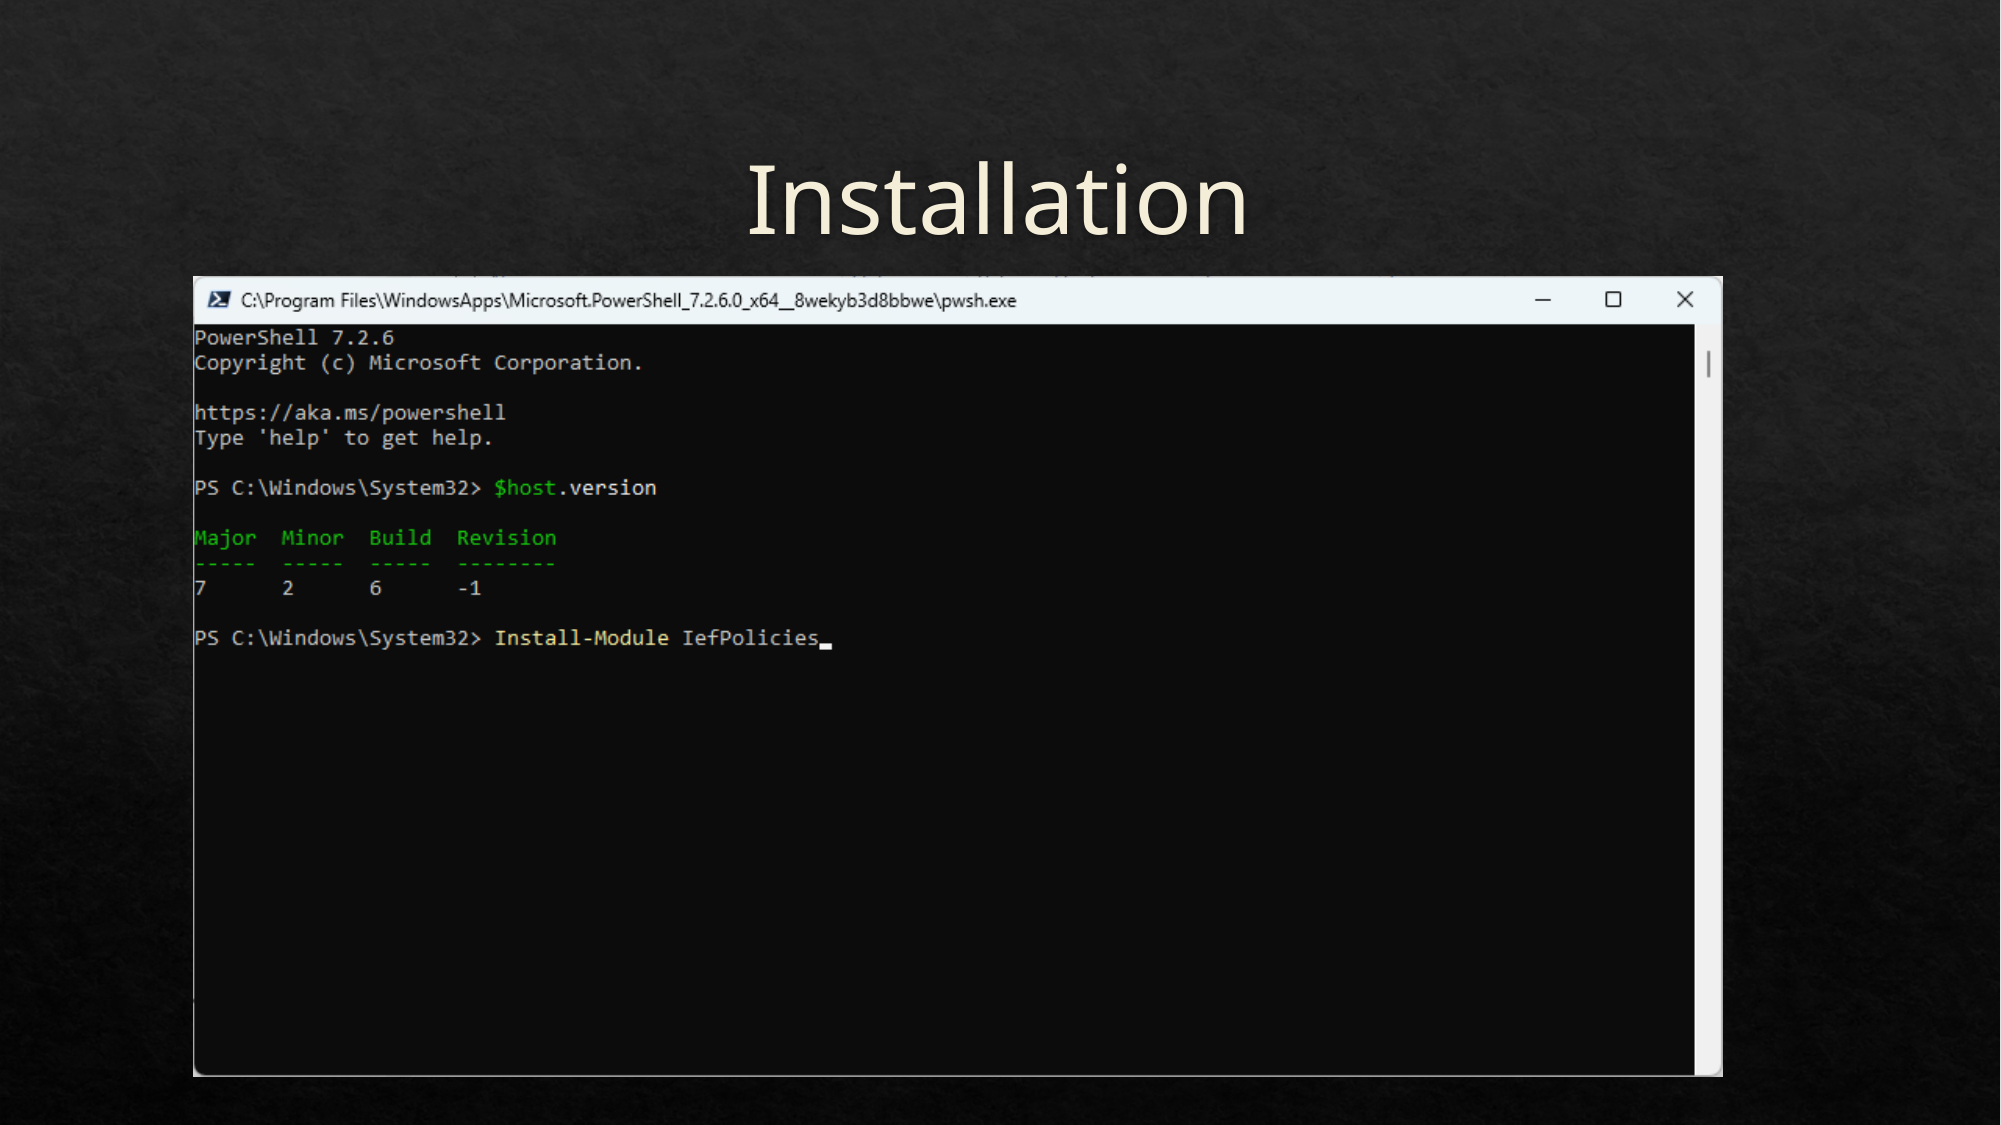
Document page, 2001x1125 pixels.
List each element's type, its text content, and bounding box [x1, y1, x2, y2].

title Installation [149, 99, 1849, 307]
picture [192, 275, 1724, 1077]
